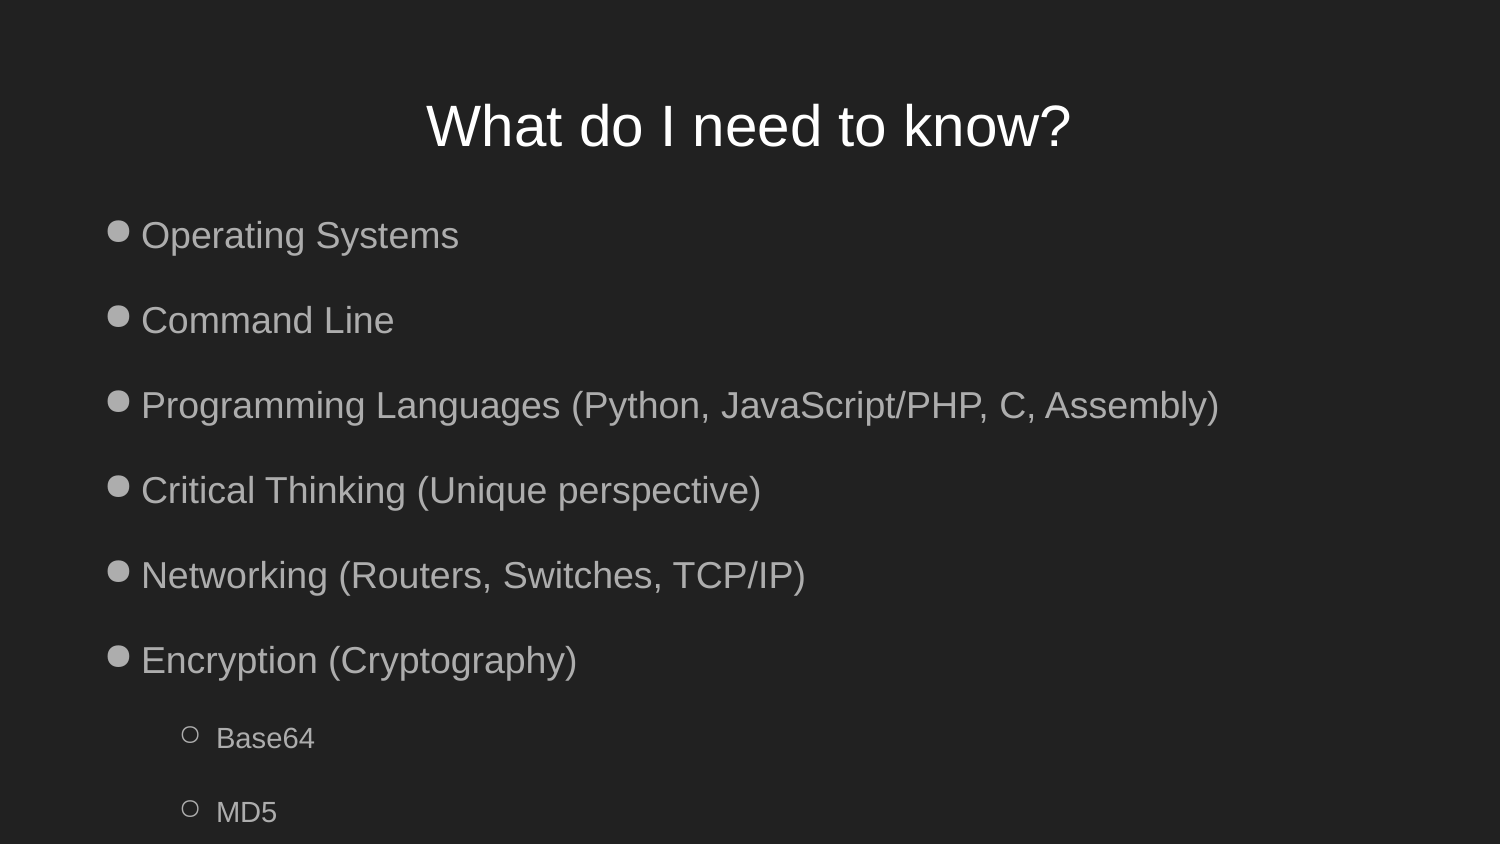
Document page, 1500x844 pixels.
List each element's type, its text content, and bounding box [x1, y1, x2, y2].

title What do I need to know? [51, 72, 1449, 167]
list Operating Systems Command Line Programming Languages (Python, JavaScript/PHP, C, Assembly) Critical Thinking (Unique perspective) Networking (Routers, Switches, TCP/IP) Encryption (Cryptography) Base64 MD5 Hashes Even if you don’t know any of this, you will learn it [51, 189, 1449, 750]
